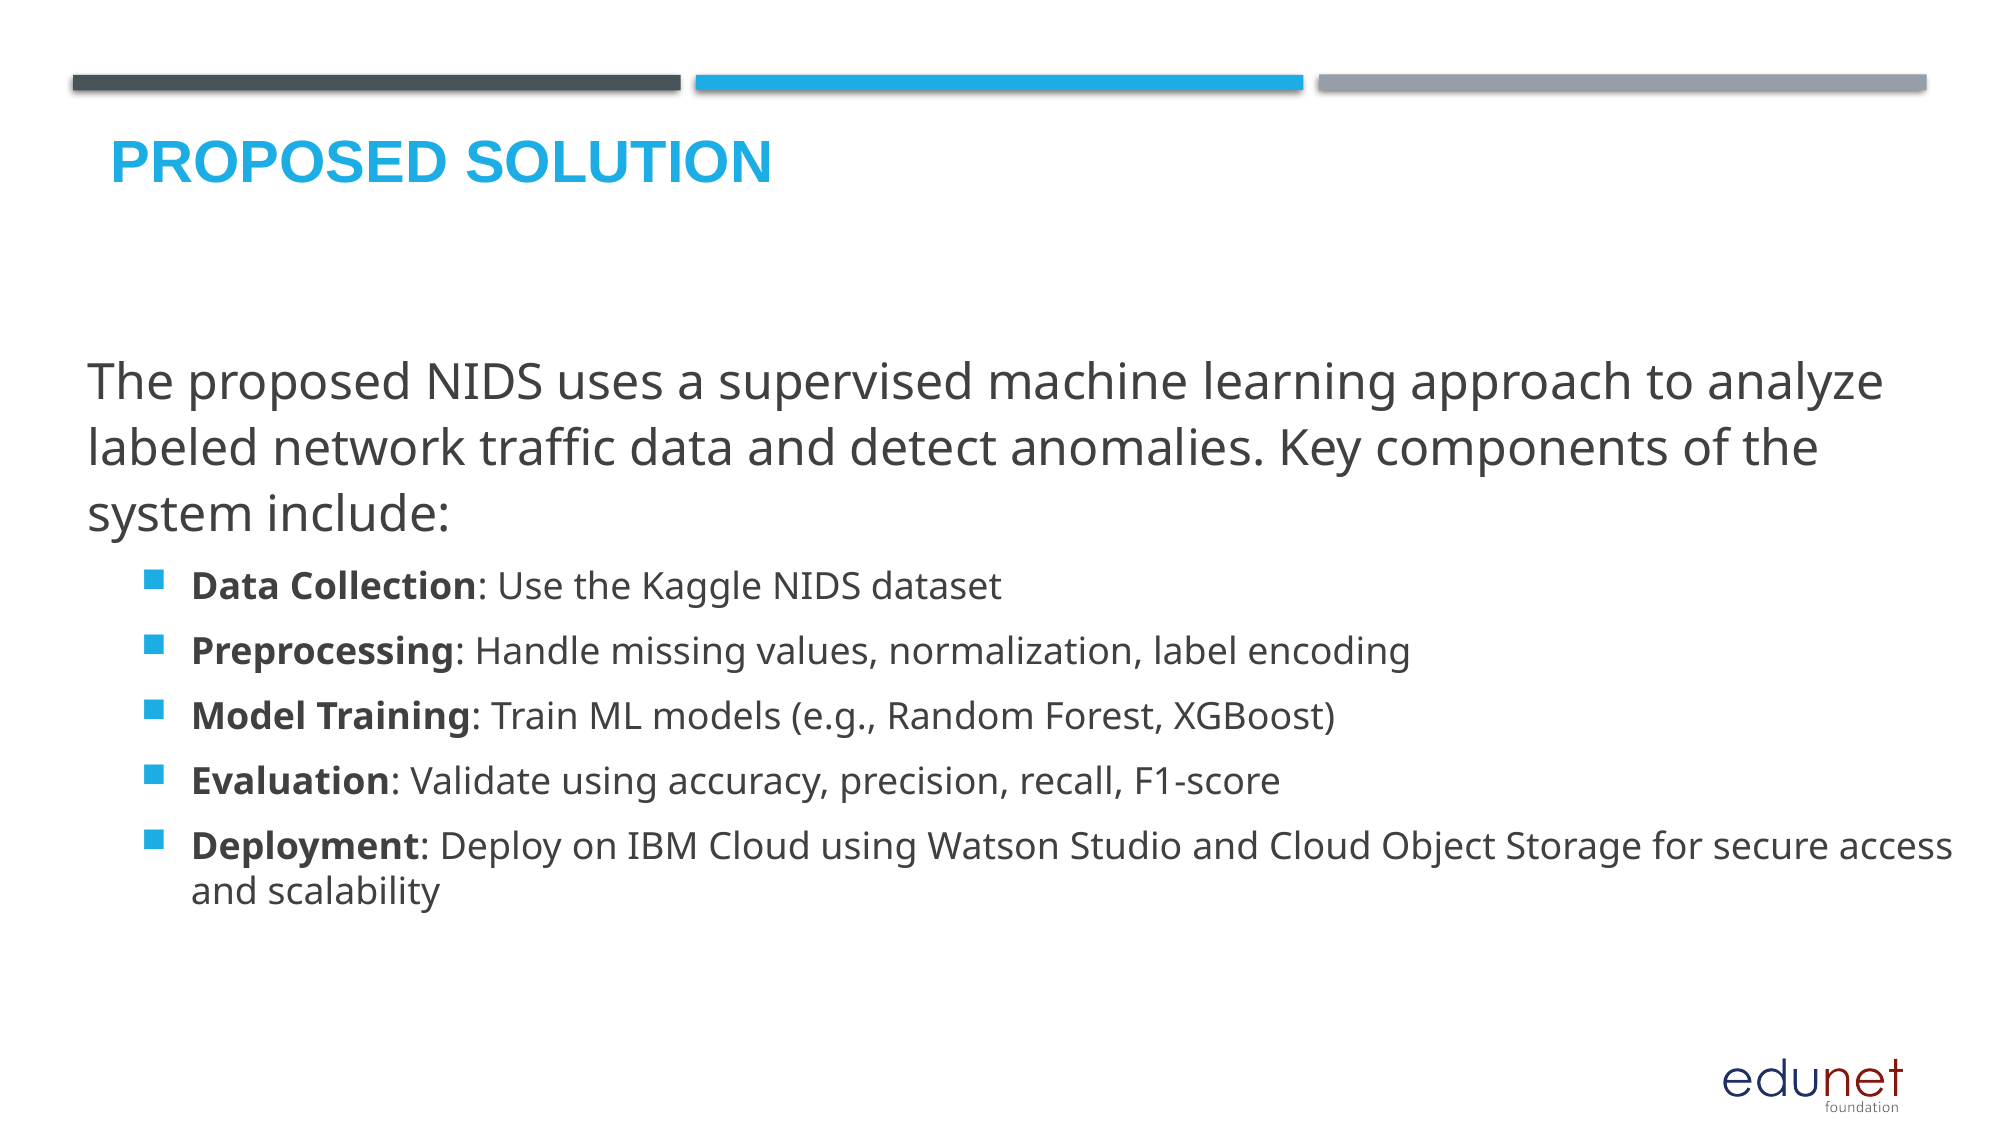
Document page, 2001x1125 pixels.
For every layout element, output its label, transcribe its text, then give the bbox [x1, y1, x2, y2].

title Proposed Solution [95, 115, 1905, 178]
picture [1719, 1091, 1905, 1116]
list The proposed NIDS uses a supervised machine learning approach to analyze labeled network traffic data and detect anomalies. Key components of the system include: Data Collection: Use the Kaggle NIDS dataset Preprocessing: Handle missing values, normalization, label encoding Model Training: Train ML models (e.g., Random Forest, XGBoost) Evaluation: Validate using accuracy, precision, recall, F1-score Deployment: Deploy on IBM Cloud using Watson Studio and Cloud Object Storage for secure access and scalability [72, 178, 1978, 1091]
